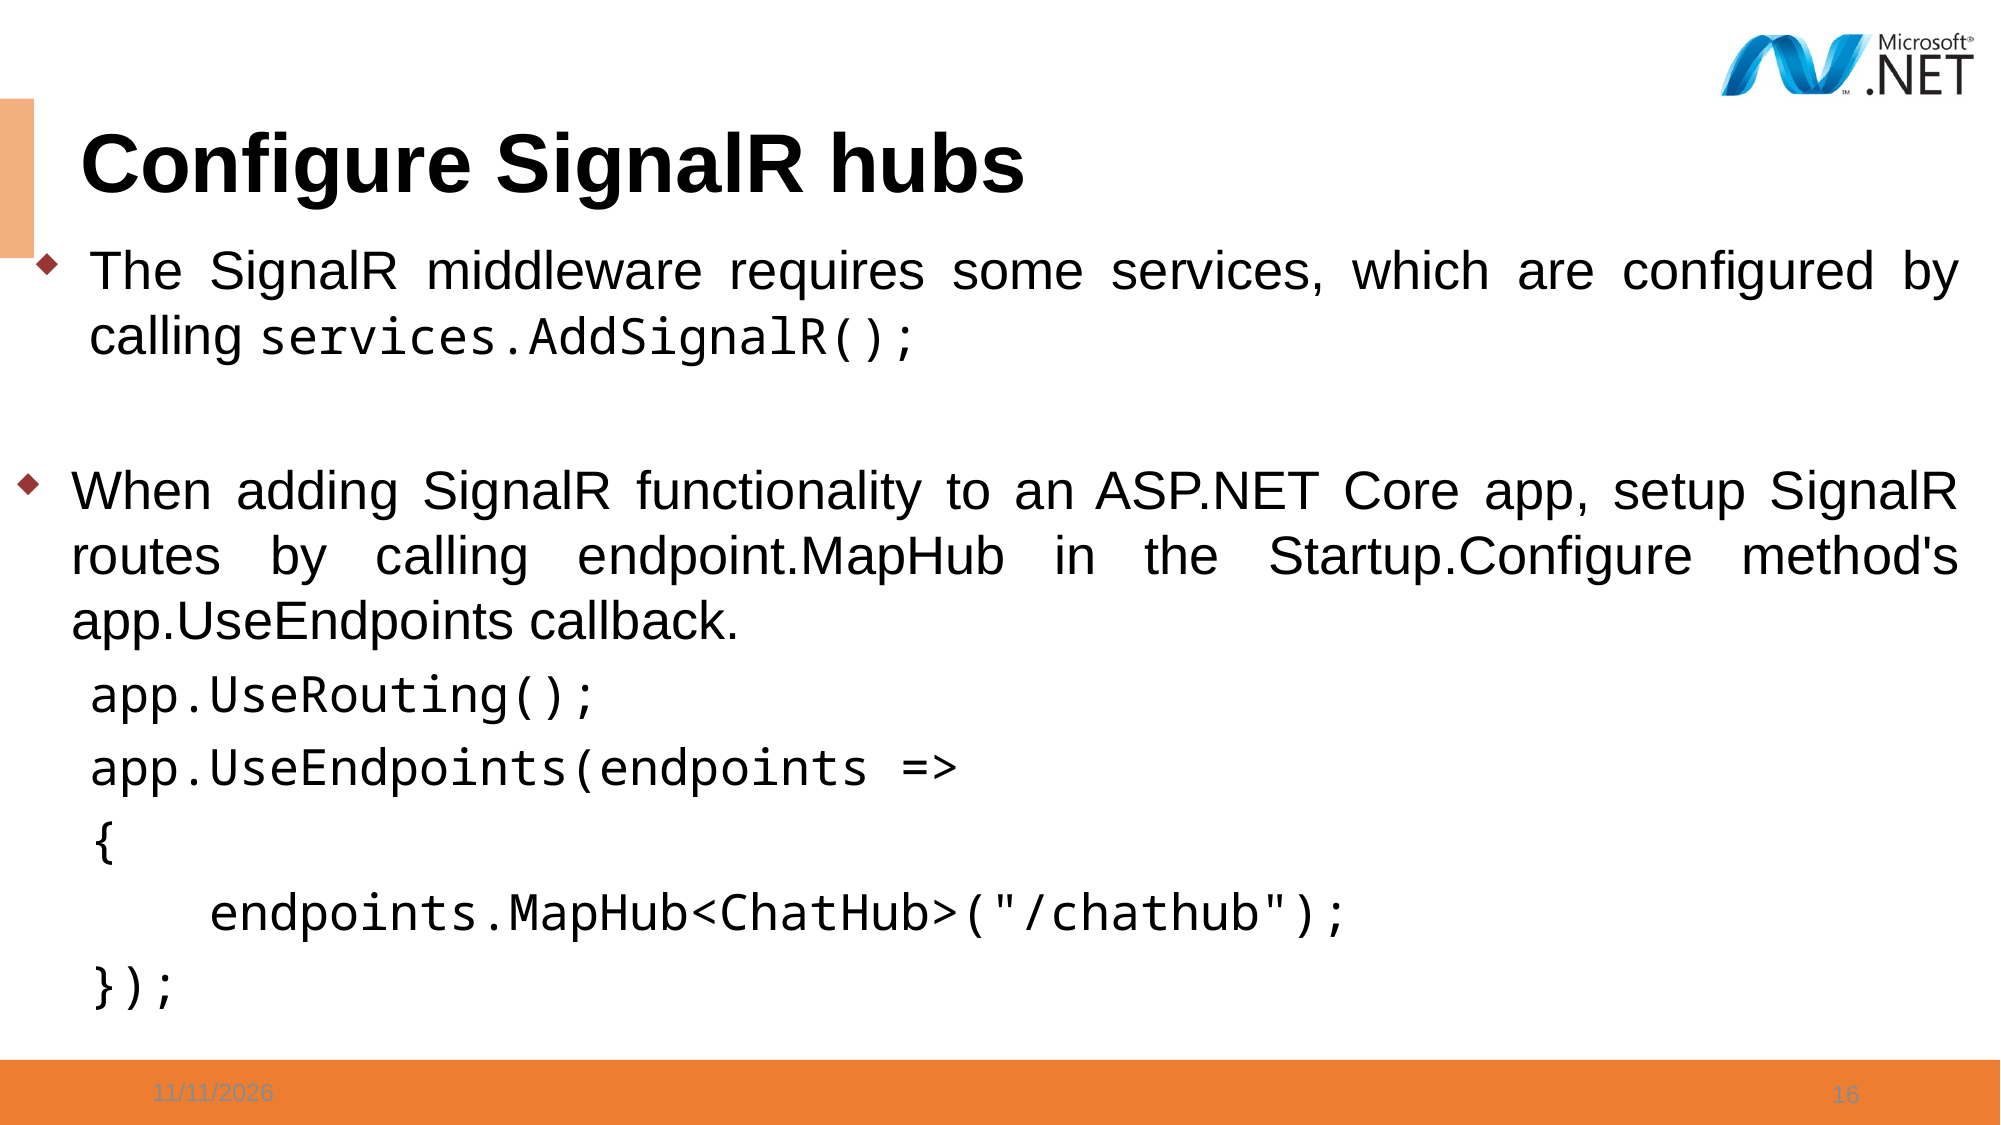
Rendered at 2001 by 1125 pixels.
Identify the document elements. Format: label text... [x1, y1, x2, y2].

title Configure SignalR hubs [65, 118, 1952, 213]
picture [1685, 0, 2001, 129]
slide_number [137, 1061, 588, 1122]
text_box The SignalR middleware requires some services, which are configured by calling services.AddSignalR(); When adding SignalR functionality to an ASP.NET Core app, setup SignalR routes by calling endpoint.MapHub in the Startup.Configure method's app.UseEndpoints callback. app.UseRouting(); app.UseEndpoints(endpoints => { endpoints.MapHub<ChatHub>("/chathub"); }); [0, 228, 1978, 1021]
slide_number 16 [1424, 1063, 1875, 1123]
